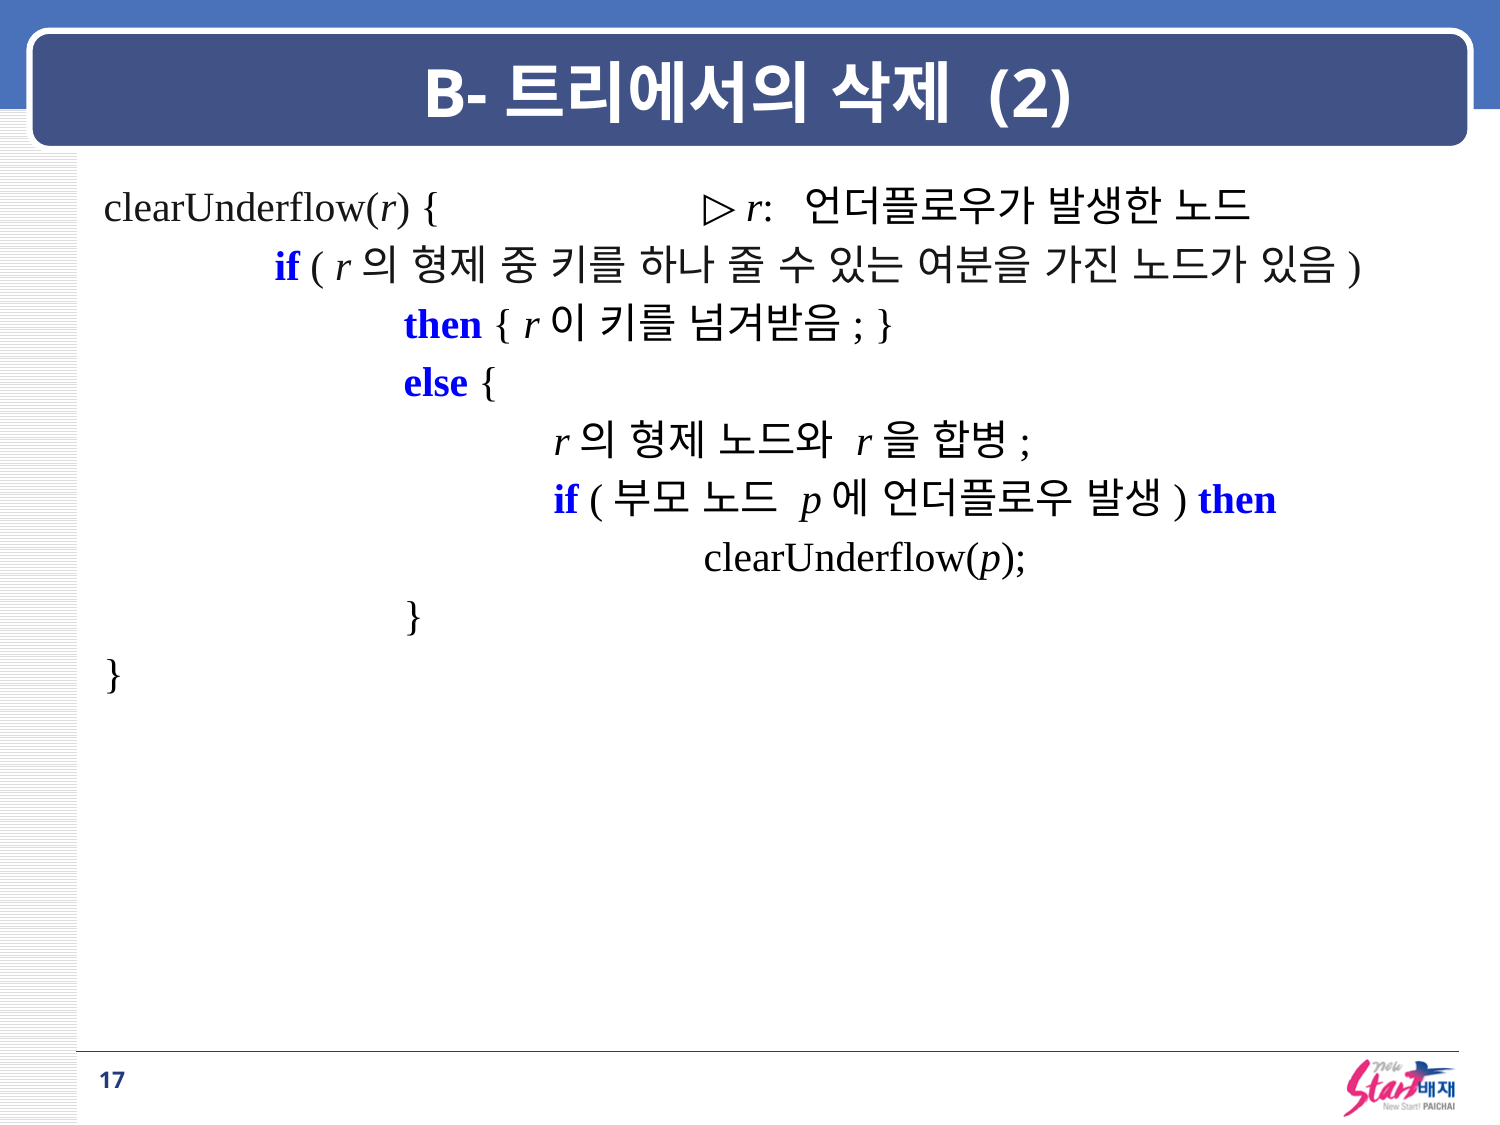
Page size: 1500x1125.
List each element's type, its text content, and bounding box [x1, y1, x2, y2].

text_box 17 [76, 1058, 148, 1099]
picture [1340, 1052, 1459, 1124]
title B-트리에서의 삭제 (2) [106, 44, 1388, 138]
text_box clearUnderflow(r) { ▷ r: 언더플로우가 발생한 노드 if ( r의 형제 중 키를 하나 줄 수 있는 여분을 가진 노드가 있음) then { r이 키를 넘겨받음; } else { r의 형제 노드와 r을 합병; if (부모 노드 p에 언더플로우 발생) then clearUnderflow(p); } } [88, 172, 1424, 1035]
